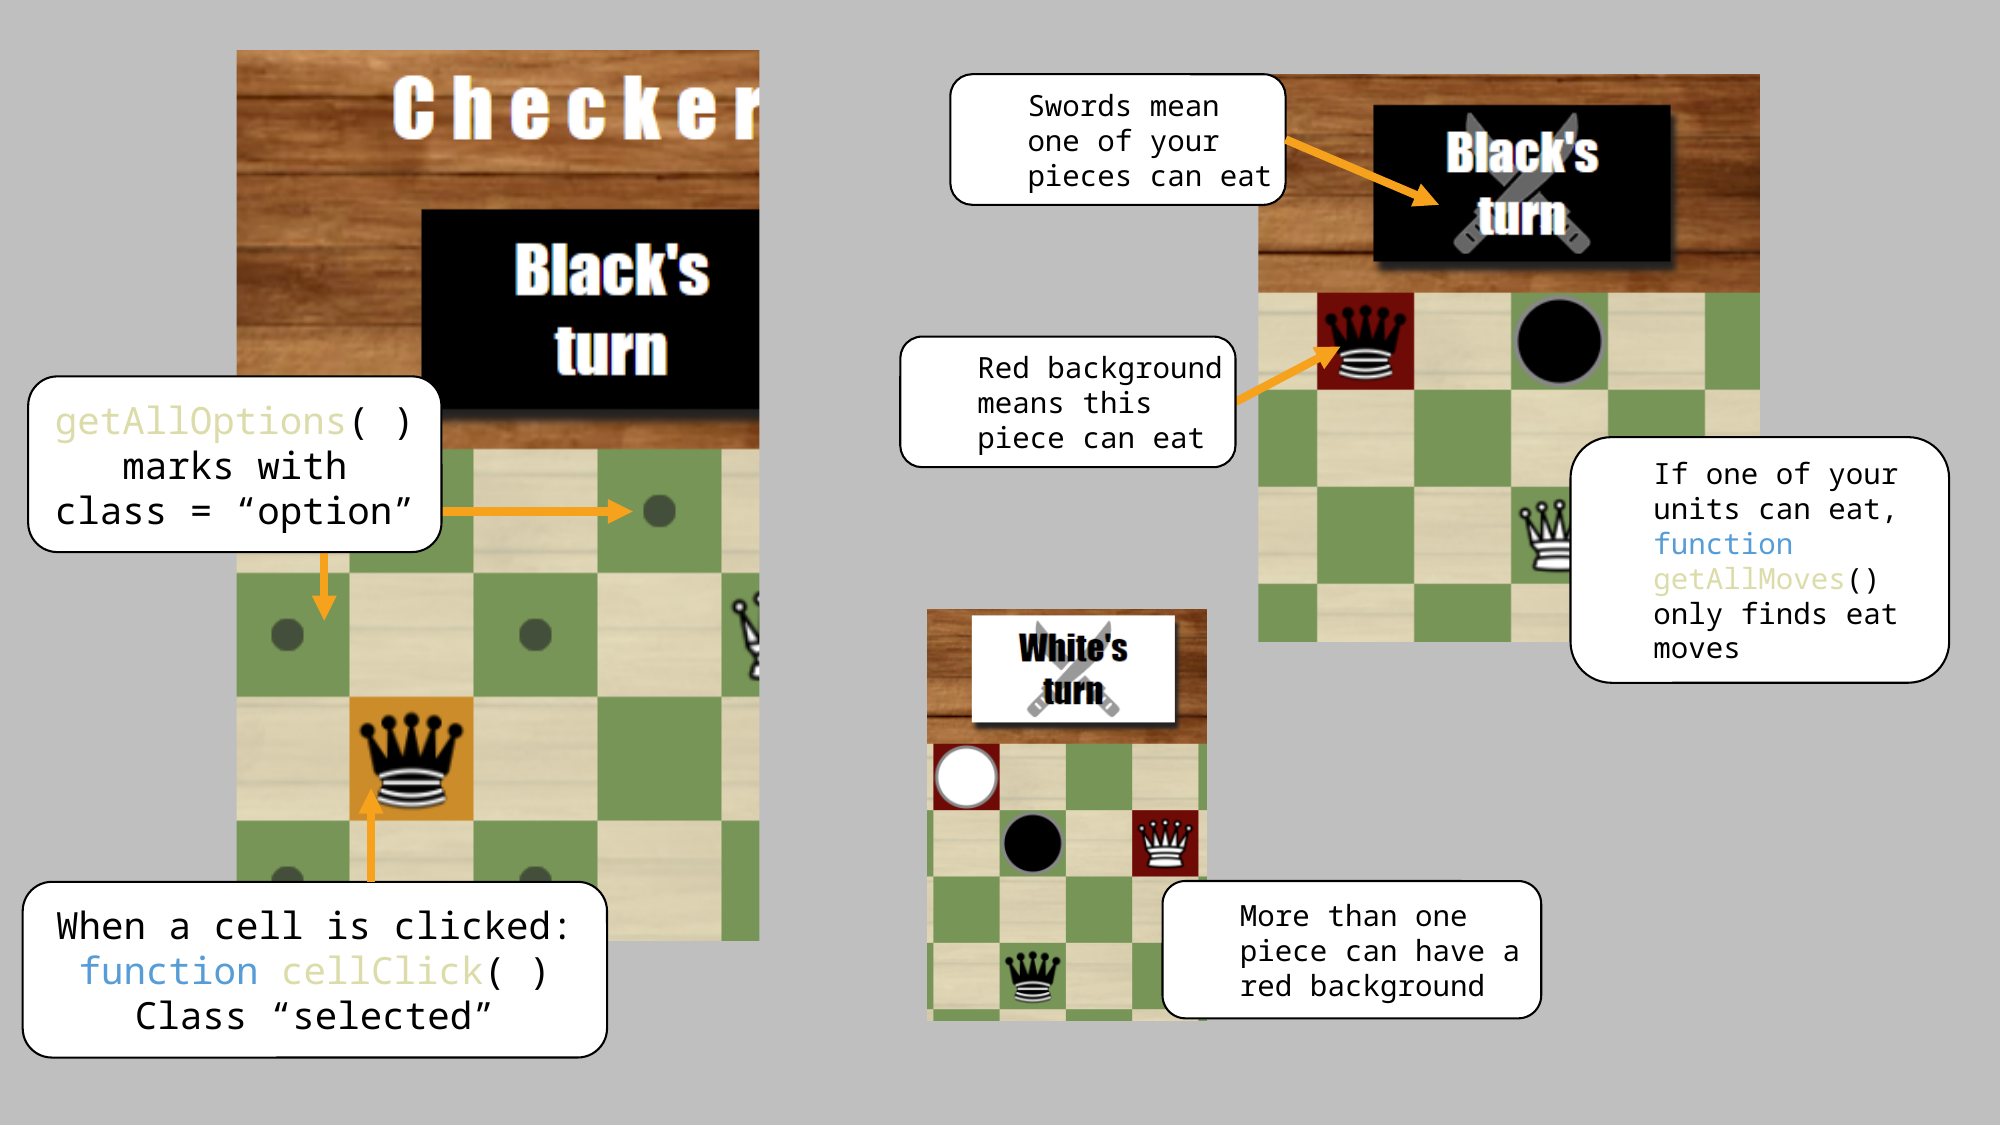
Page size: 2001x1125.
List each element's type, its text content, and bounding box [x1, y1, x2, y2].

text_box Red background means this piece can eat [899, 335, 1237, 469]
picture [236, 50, 760, 941]
text_box When a cell is clicked: function cellClick( ) Class “selected” [21, 880, 609, 1059]
picture [1258, 74, 1760, 642]
text_box If one of your units can eat, function getAllMoves() only finds eat moves [1569, 436, 1951, 684]
text_box Swords mean one of your pieces can eat [949, 73, 1270, 206]
text_box getAllOptions( ) marks with class = “option” [27, 375, 236, 554]
picture [927, 609, 1208, 1021]
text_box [1285, 139, 1439, 205]
text_box More than one piece can have a red background [1208, 879, 1543, 1020]
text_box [1235, 346, 1341, 402]
